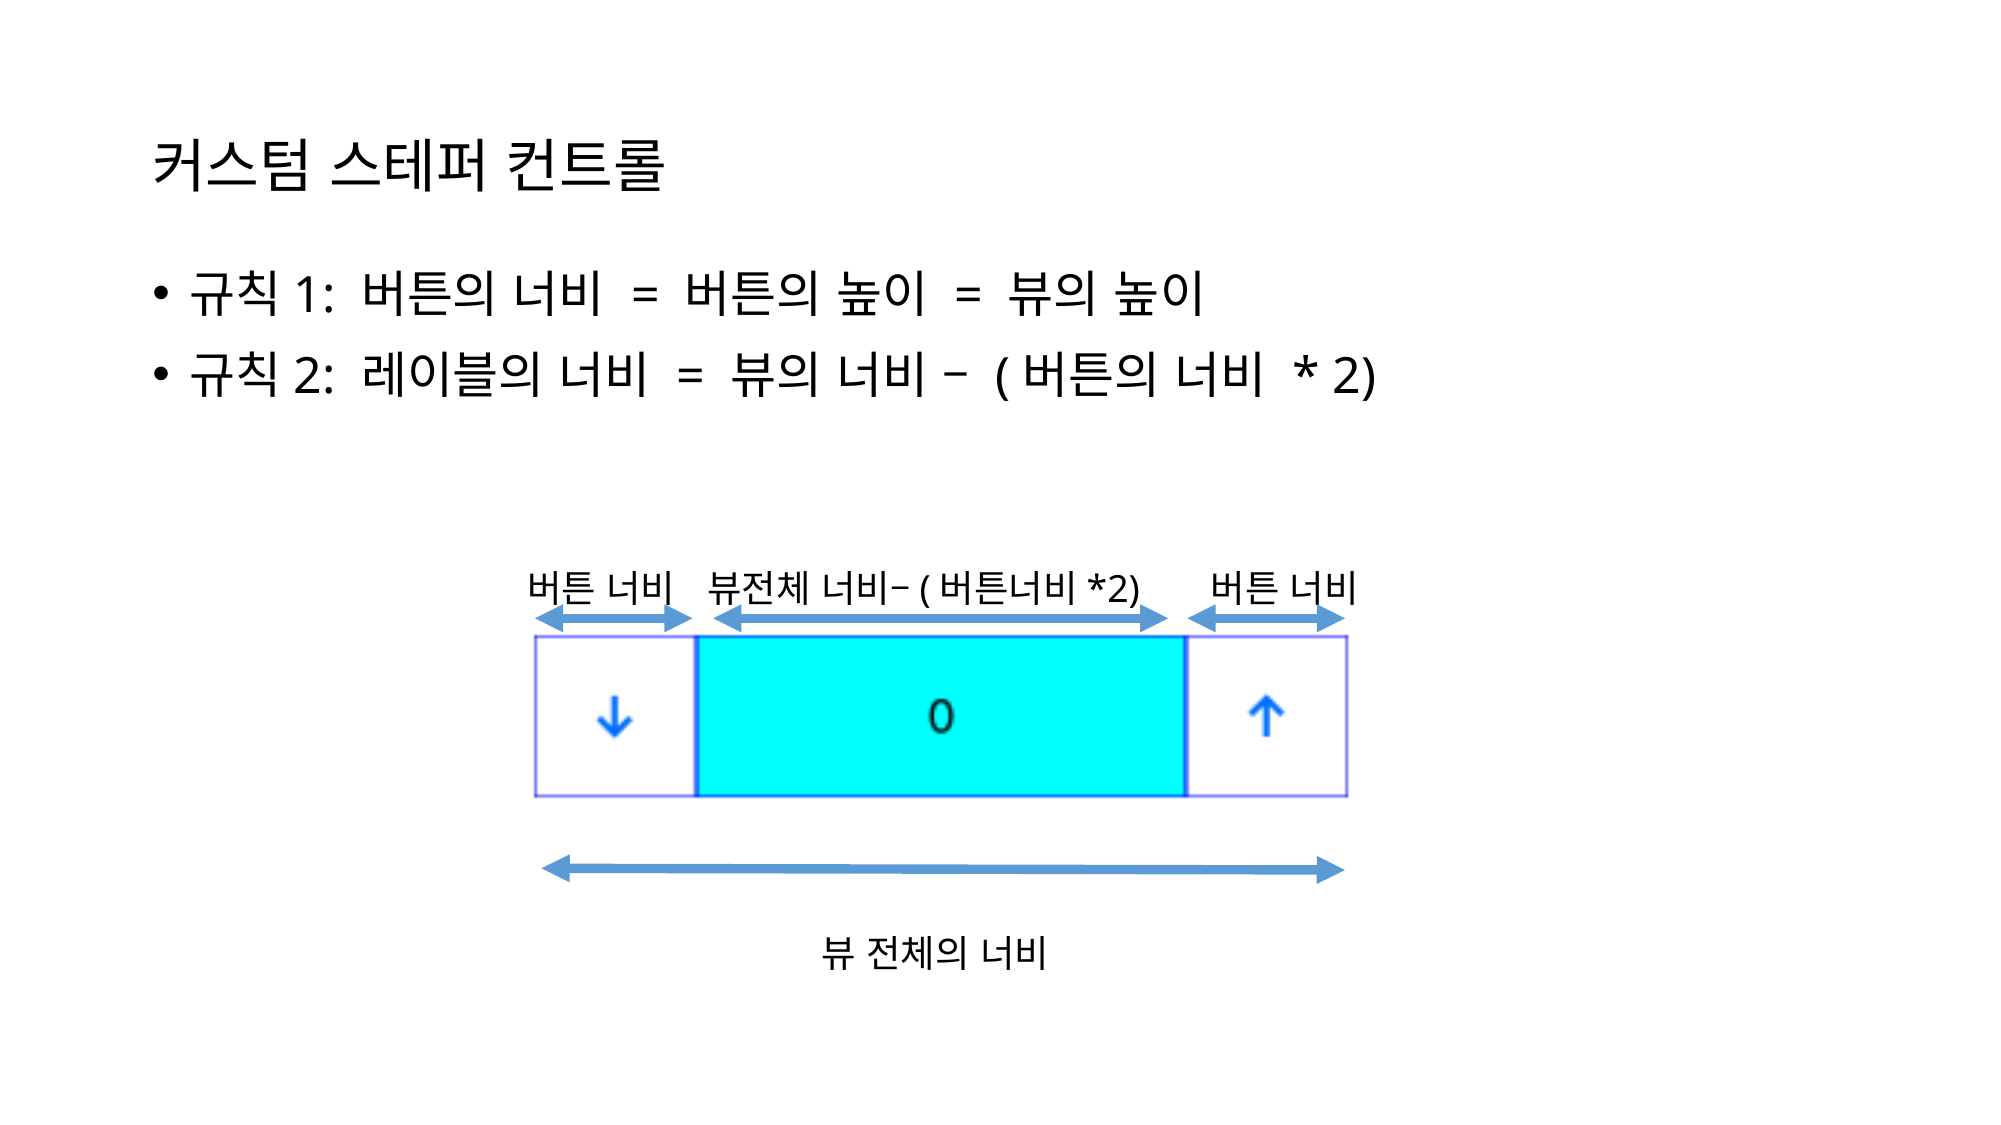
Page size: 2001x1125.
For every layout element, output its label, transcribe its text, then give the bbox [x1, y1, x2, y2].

text_box 뷰 전체의 너비 [806, 922, 1075, 982]
title 커스텀 스테퍼 컨트롤 [137, 59, 1863, 254]
list 규칙1: 버튼의 너비 = 버튼의 높이 = 뷰의 높이 규칙2: 레이블의 너비 = 뷰의 너비 – (버튼의 너비 * 2) [137, 254, 1863, 1014]
picture [428, 529, 1439, 894]
